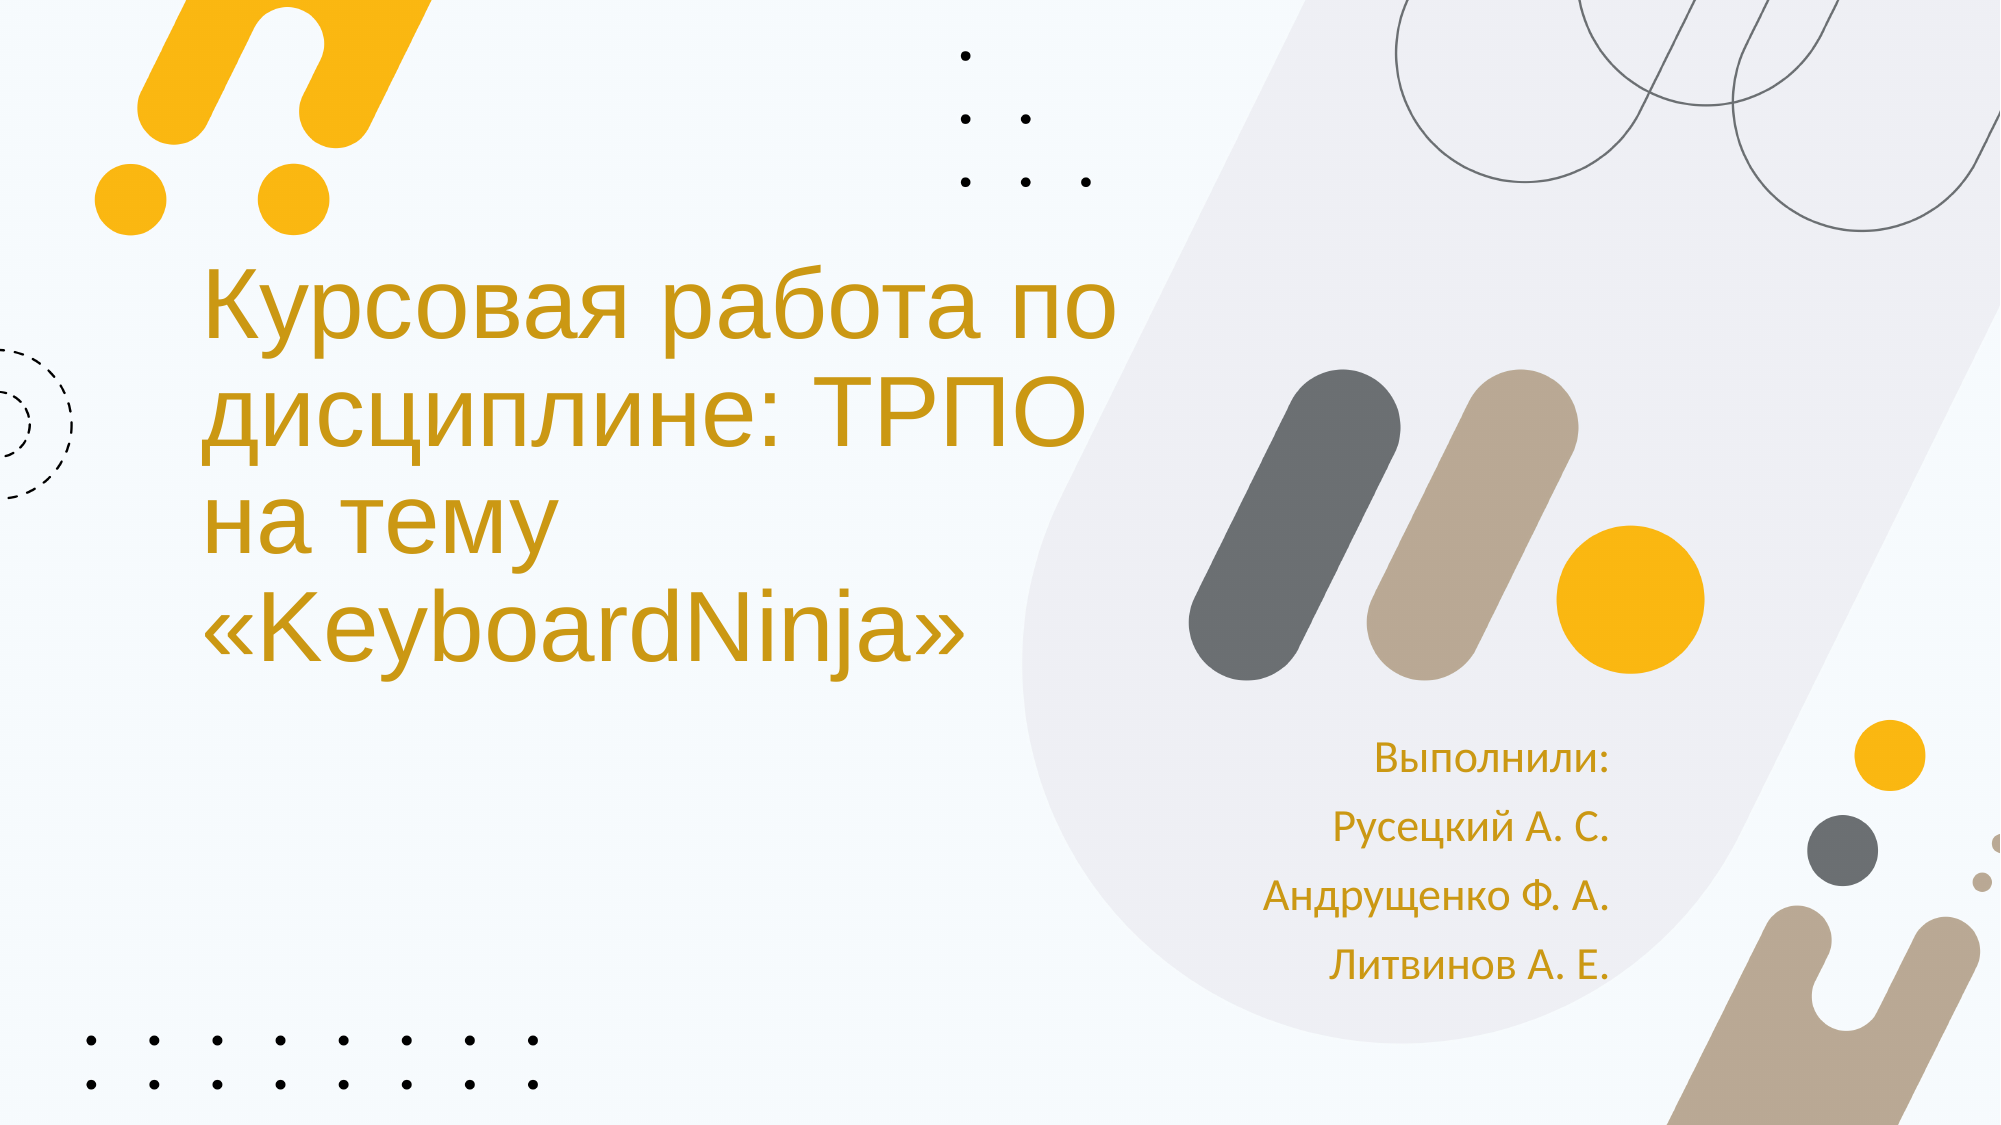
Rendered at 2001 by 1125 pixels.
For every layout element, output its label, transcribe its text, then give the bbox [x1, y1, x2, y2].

picture [0, 0, 2000, 1125]
subtitle Выполнили: Русецкий А. С. Андрущенко Ф. А. Литвинов А. Е. [920, 725, 1626, 998]
title Курсовая работа по дисциплине: ТРПО на тему «KeyboardNinja» [186, 299, 1352, 692]
